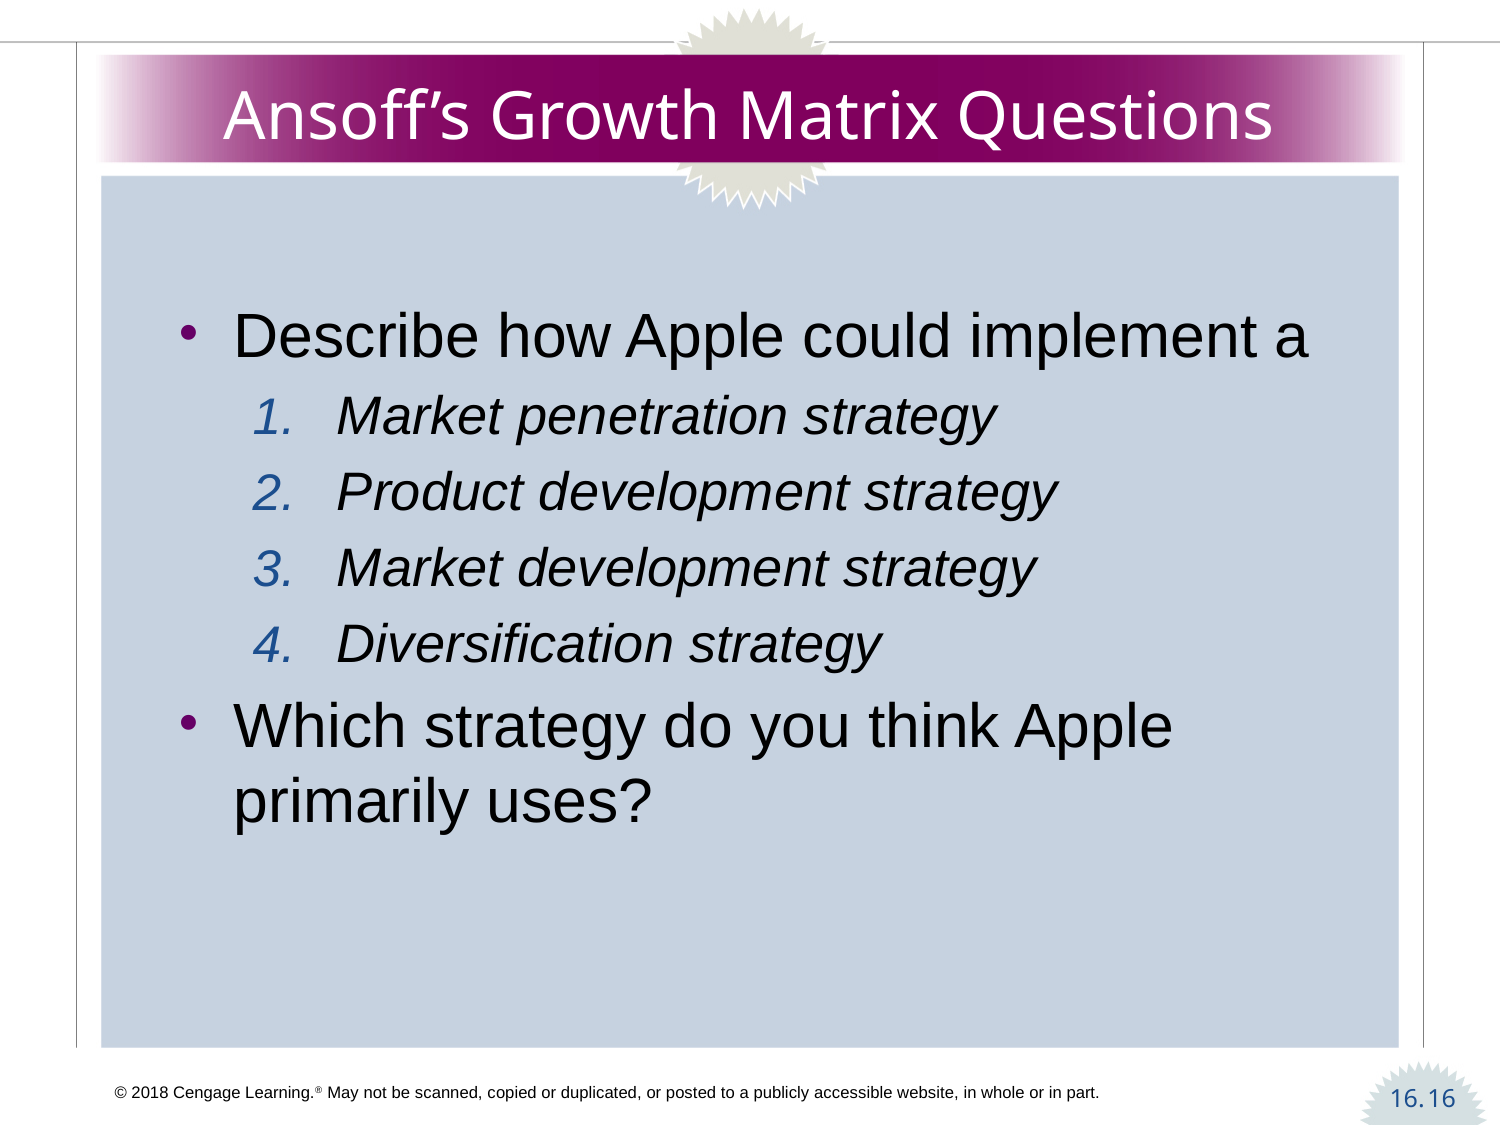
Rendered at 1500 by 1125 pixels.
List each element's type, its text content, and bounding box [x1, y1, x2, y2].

text_box 16 [1412, 1074, 1475, 1125]
title Ansoff’s Growth Matrix Questions [99, 62, 1400, 163]
picture [0, 0, 1500, 1125]
list Describe how Apple could implement a Market penetration strategy Product development strategy Market development strategy Diversification strategy Which strategy do you think Apple primarily uses? [162, 287, 1388, 1000]
